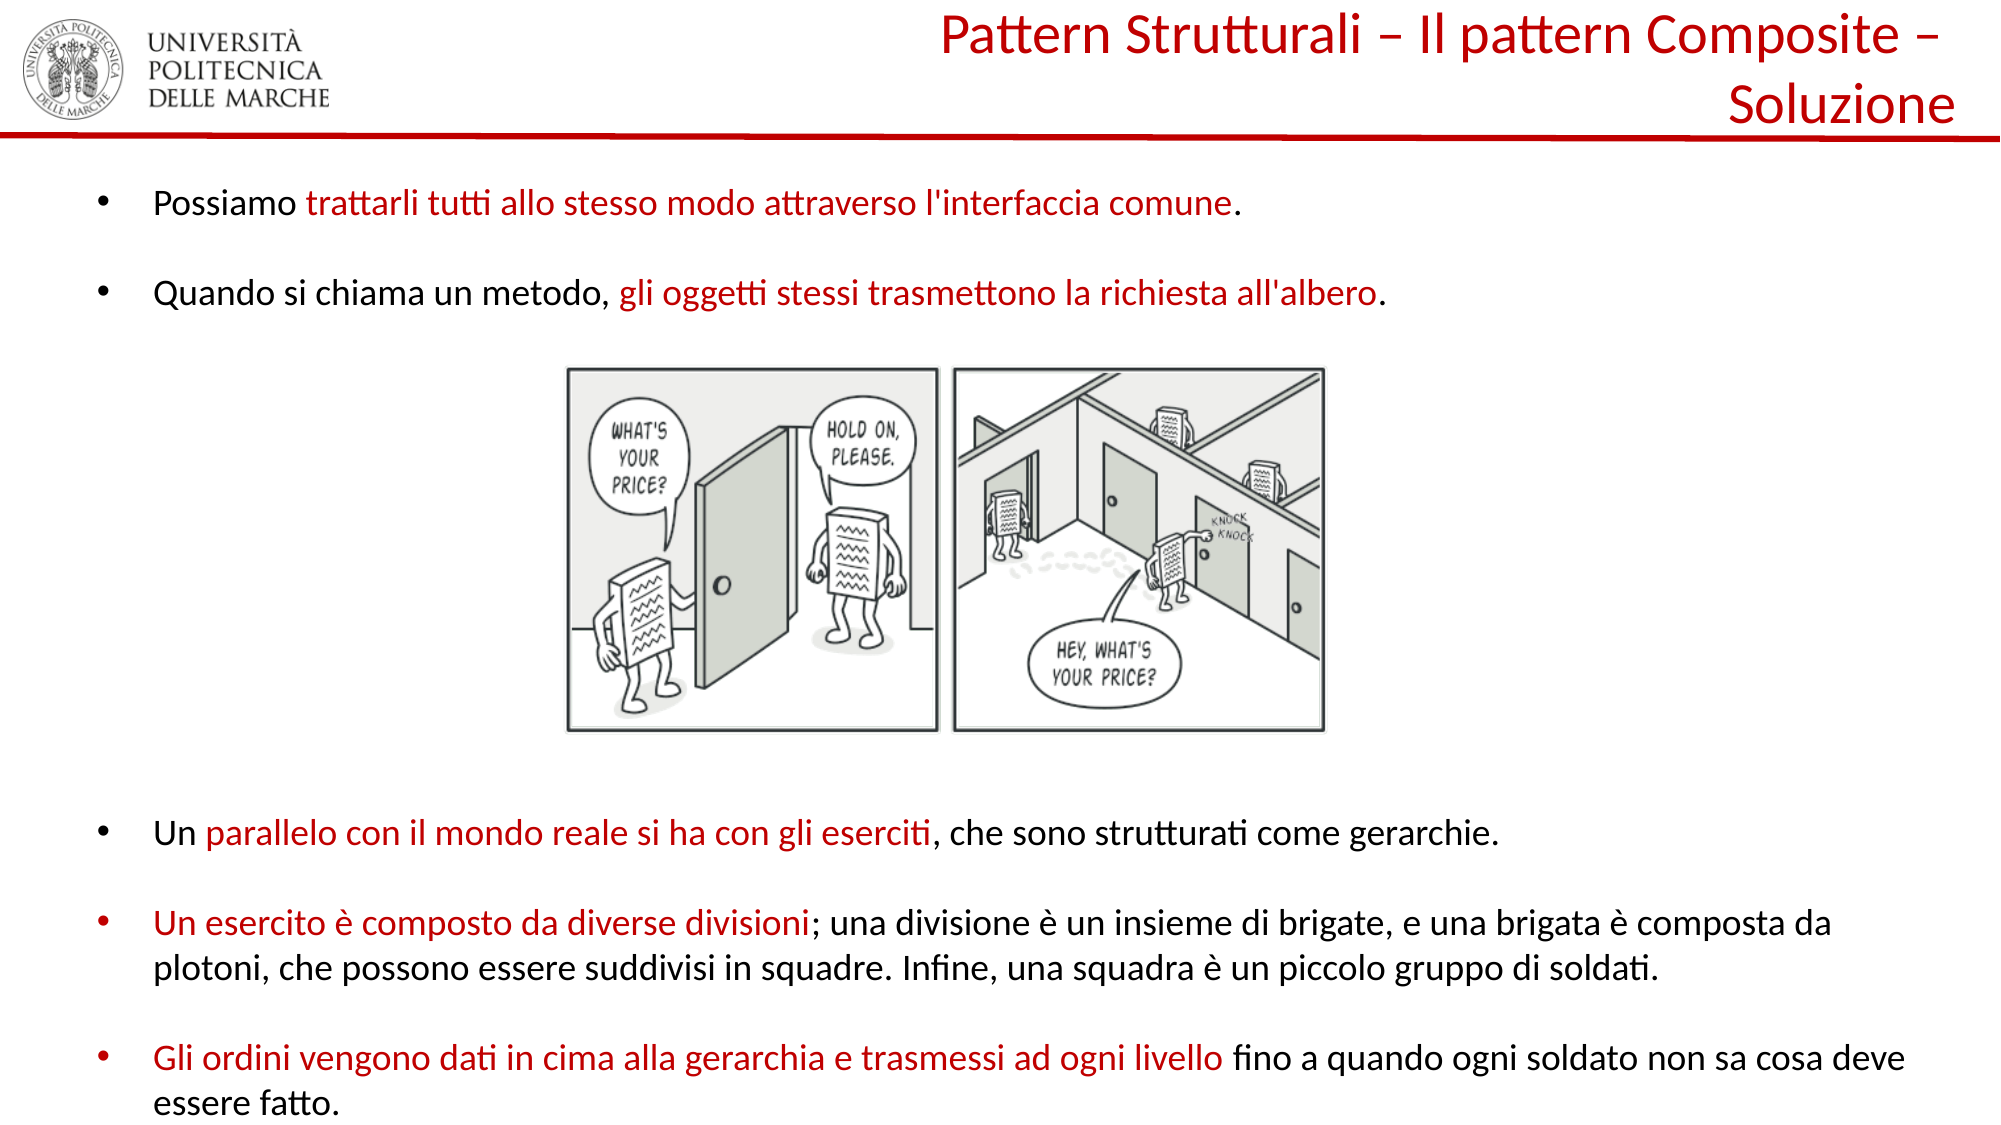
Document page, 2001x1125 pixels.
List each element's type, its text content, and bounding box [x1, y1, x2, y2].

picture [23, 17, 329, 122]
picture [551, 352, 1341, 748]
text_box Possiamo trattarli tutti allo stesso modo attraverso l'interfaccia comune. Quando si chiama un metodo, gli oggetti stessi trasmettono la richiesta all'albero. Un parallelo con il mondo reale si ha con gli eserciti, che sono strutturati come gerarchie. Un esercito è composto da diverse divisioni; una divisione è un insieme di brigate, e una brigata è composta da plotoni, che possono essere suddivisi in squadre. Infine, una squadra è un piccolo gruppo di soldati. Gli ordini vengono dati in cima alla gerarchia e trasmessi ad ogni livello fino a quando ogni soldato non sa cosa deve essere fatto. [82, 170, 1932, 1125]
text_box Pattern Strutturali – Il pattern Composite – Soluzione [925, 0, 1971, 135]
text_box Pattern Strutturali – Il pattern Composite – Soluzione [925, 139, 1971, 143]
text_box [0, 135, 2000, 139]
